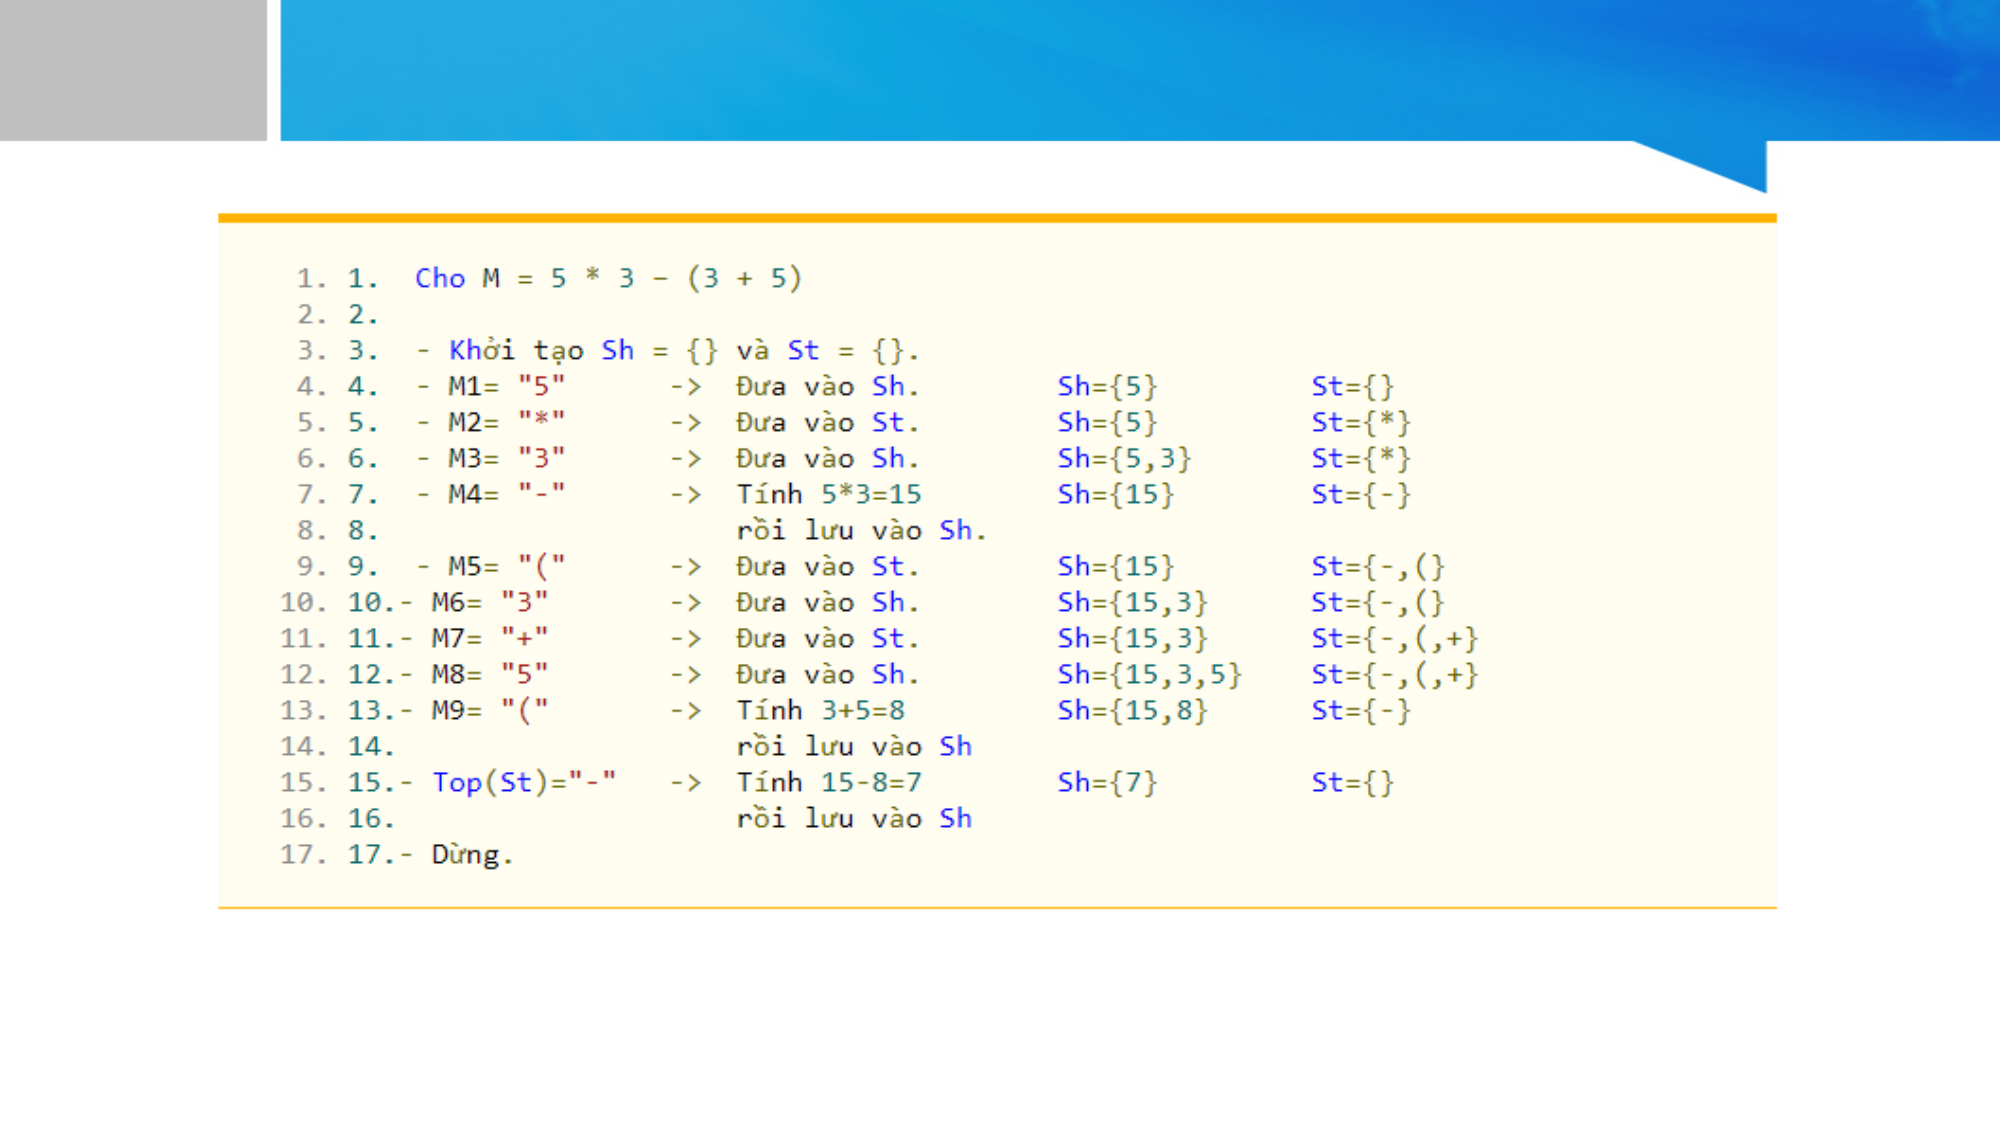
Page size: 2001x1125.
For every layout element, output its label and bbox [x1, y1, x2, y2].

list [214, 210, 1785, 915]
picture [0, 0, 2000, 1125]
